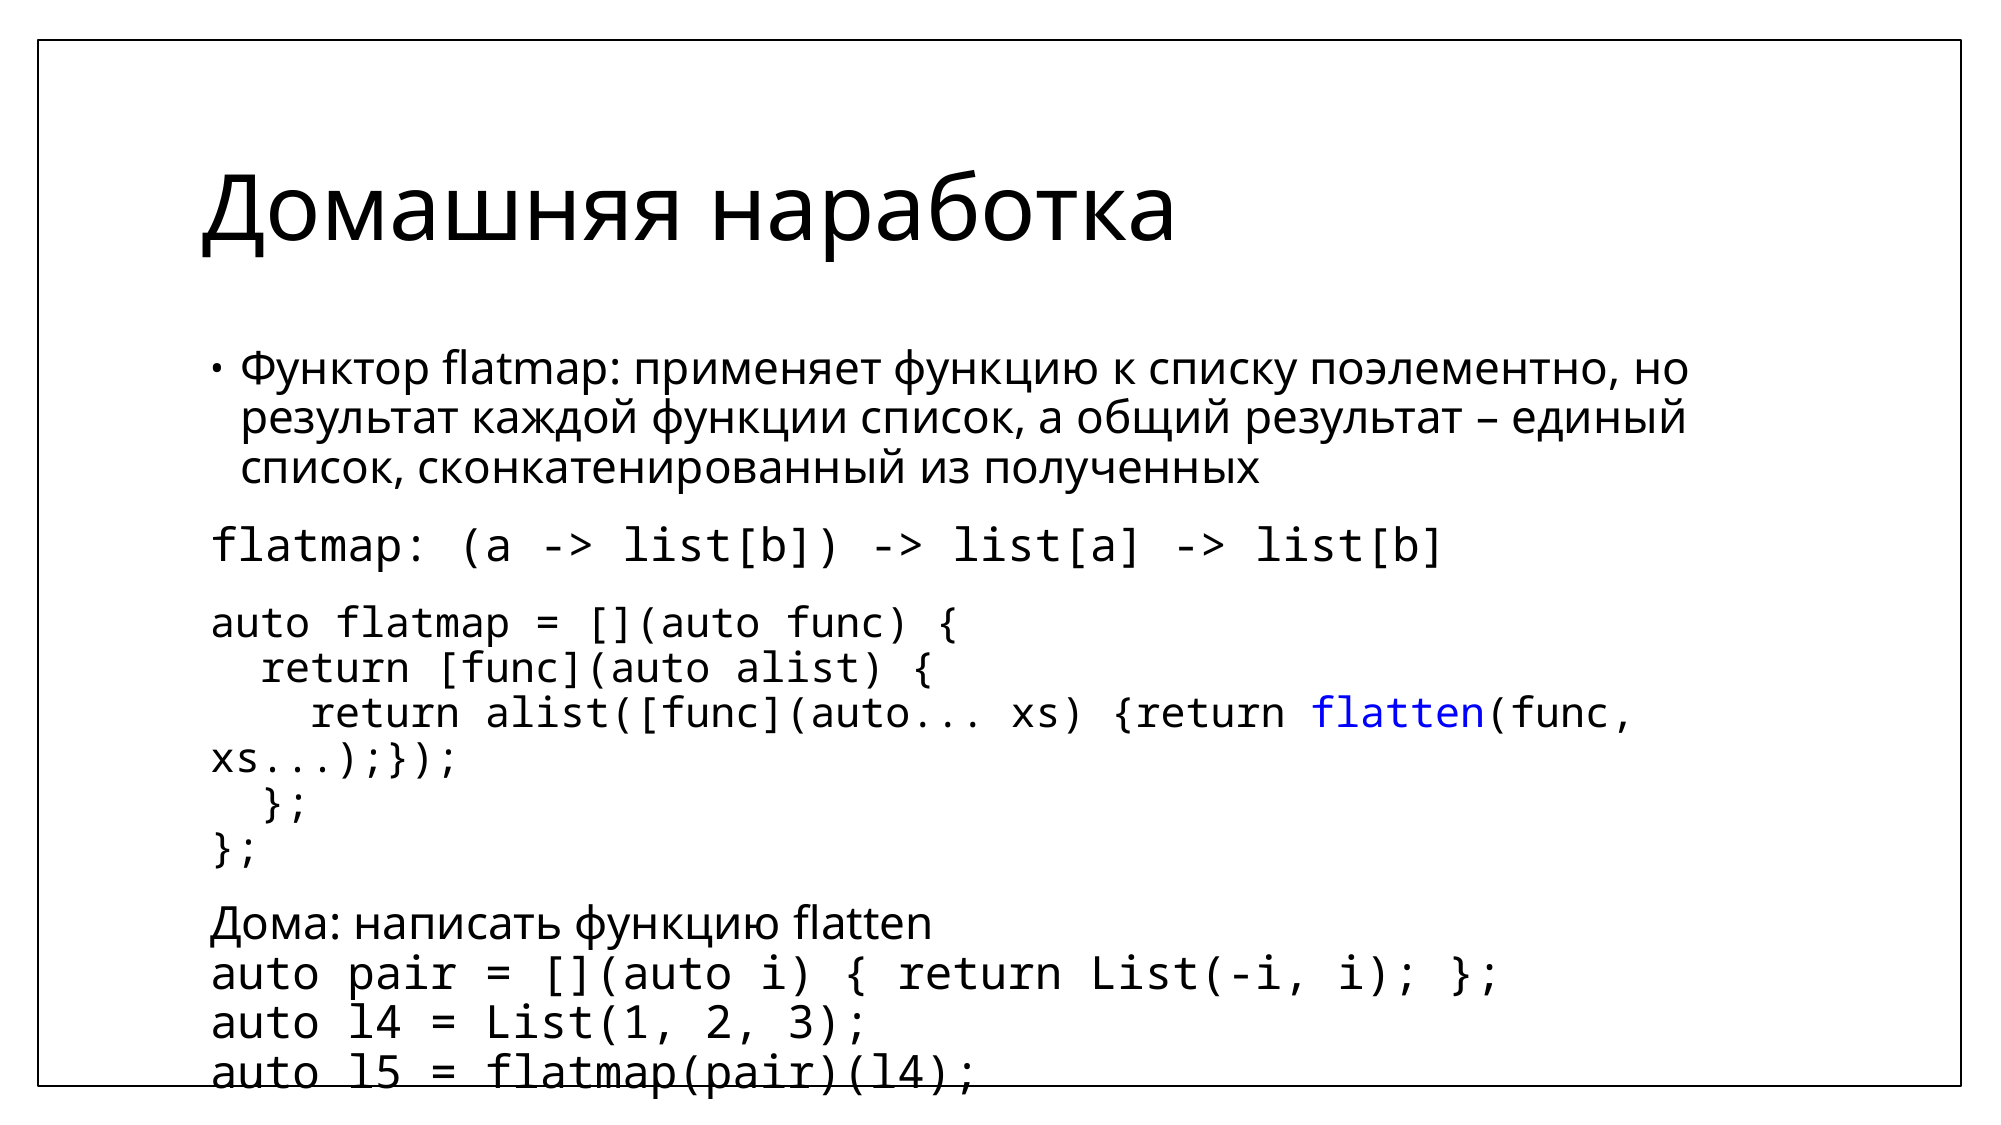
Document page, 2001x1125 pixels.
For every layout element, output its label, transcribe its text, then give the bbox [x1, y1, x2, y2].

title Домашняя наработка [187, 99, 1808, 323]
list Функтор flatmap: применяет функцию к списку поэлементно, но результат каждой функции список, а общий результат – единый список, сконкатенированный из полученных flatmap: (a -> list[b]) -> list[a] -> list[b] auto flatmap = [](auto func) { return [func](auto alist) { return alist([func](auto... xs) {return flatten(func, xs...);}); }; }; Дома: написать функцию flatten auto pair = [](auto i) { return List(-i, i); }; auto l4 = List(1, 2, 3); auto l5 = flatmap(pair)(l4); [187, 337, 1808, 1000]
